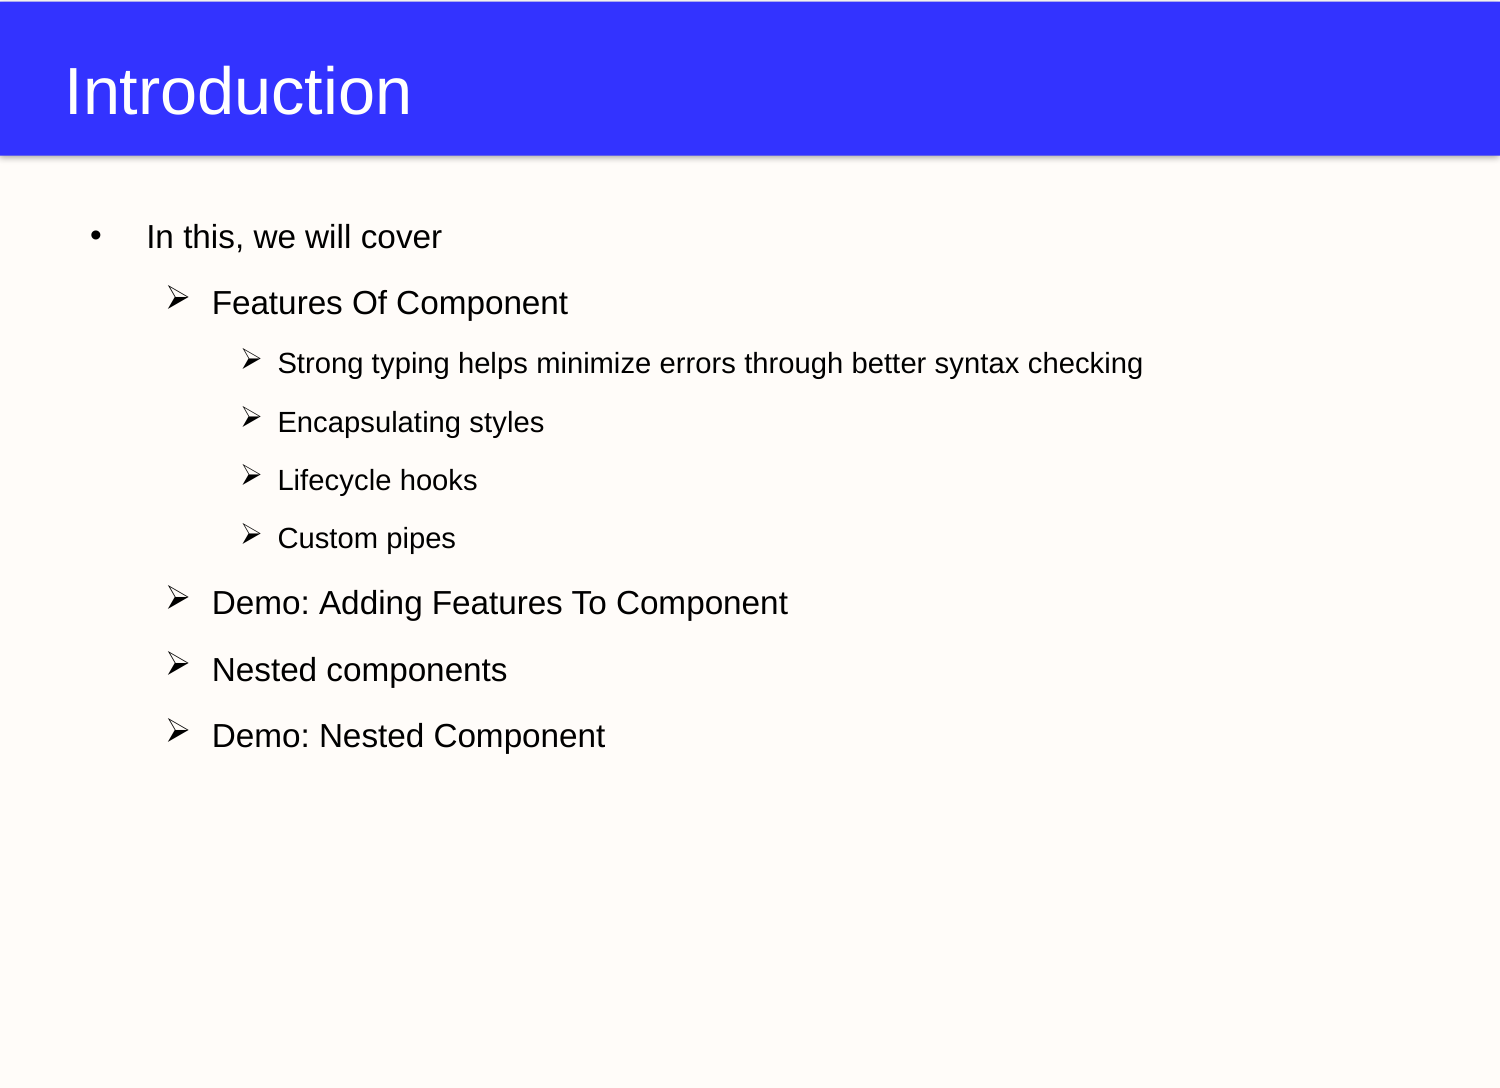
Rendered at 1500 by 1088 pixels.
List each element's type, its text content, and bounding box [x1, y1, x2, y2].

title Introduction [49, 40, 1450, 131]
list In this, we will cover Features Of Component Strong typing helps minimize errors through better syntax checking Encapsulating styles Lifecycle hooks Custom pipes Demo: Adding Features To Component Nested components Demo: Nested Component [75, 167, 1441, 972]
